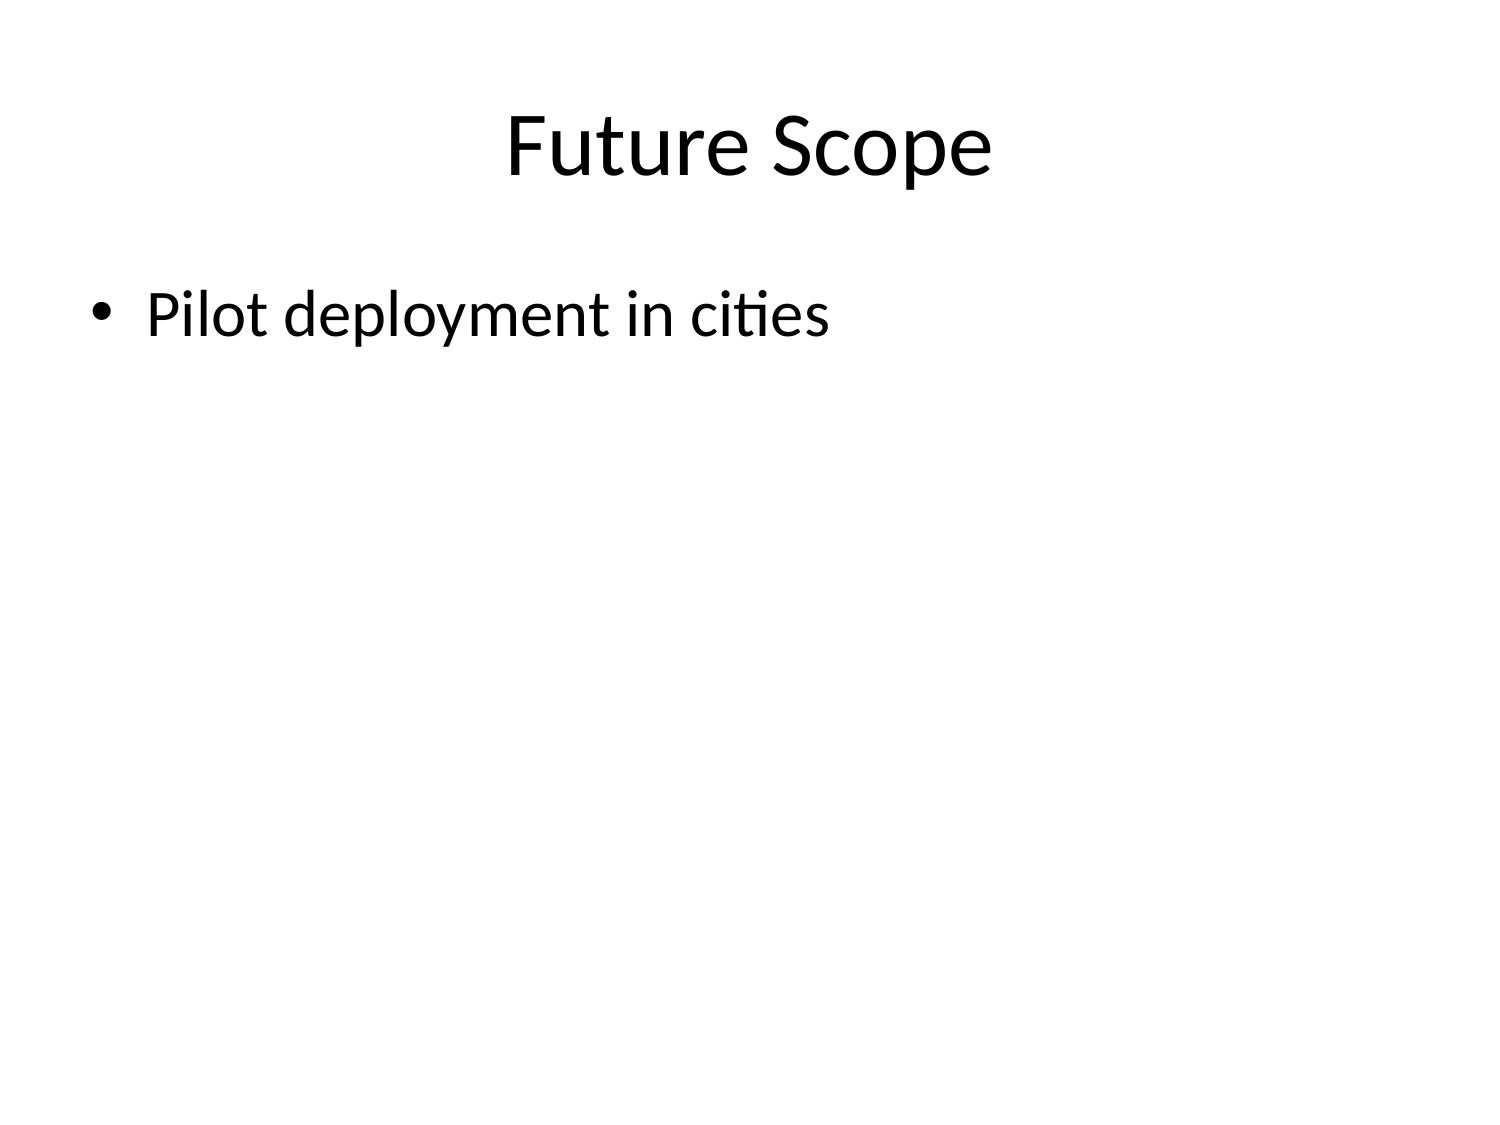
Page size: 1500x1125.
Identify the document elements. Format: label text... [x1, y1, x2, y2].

list Pilot deployment in cities [75, 262, 1425, 1005]
title Future Scope [75, 45, 1425, 233]
